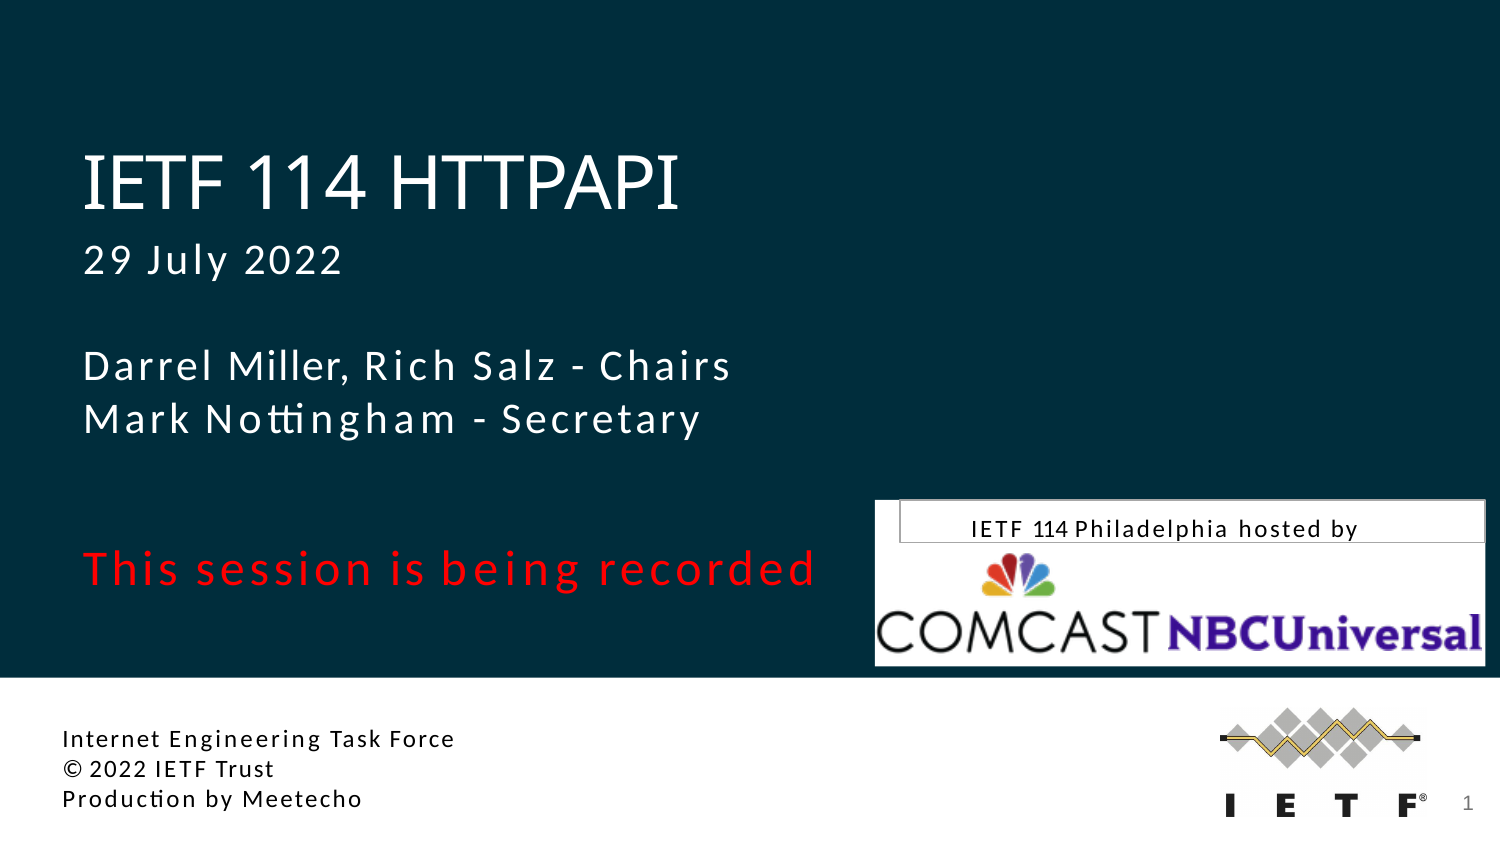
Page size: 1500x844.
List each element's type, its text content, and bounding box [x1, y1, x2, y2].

text_box IETF 114 Philadelphia hosted by [899, 499, 1486, 543]
text_box [874, 499, 899, 536]
text_box Darrel Miller, Rich Salz - Chairs Mark Nottingham - Secretary [80, 335, 745, 443]
title IETF 114 HTTPAPI 29 July 2022 [80, 120, 692, 284]
picture [862, 678, 1176, 683]
text_box [0, 0, 1500, 678]
text_box [1179, 543, 1486, 667]
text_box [0, 680, 1500, 844]
text_box This session is being recorded [80, 533, 830, 596]
picture [875, 538, 1482, 666]
